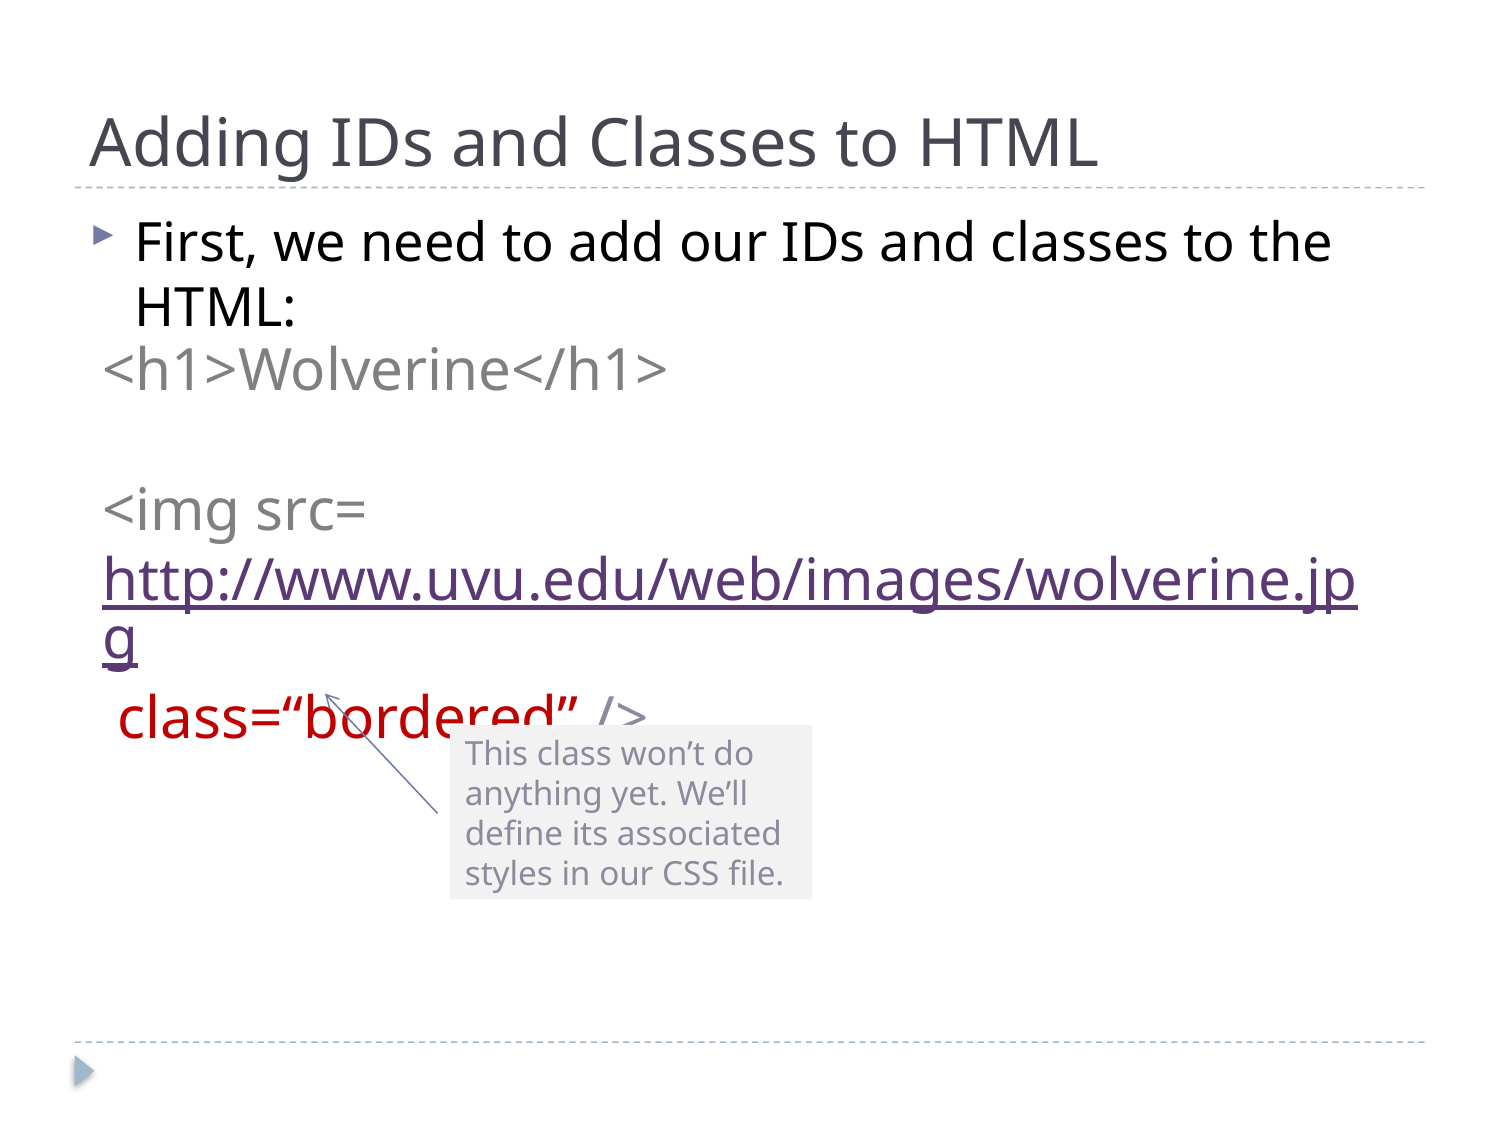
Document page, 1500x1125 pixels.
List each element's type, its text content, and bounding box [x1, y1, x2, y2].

list First, we need to add our IDs and classes to the HTML: [75, 200, 1425, 300]
text_box This class won’t do anything yet. We’ll define its associated styles in our CSS file. [449, 724, 813, 900]
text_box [324, 693, 438, 814]
title Adding IDs and Classes to HTML [75, 24, 1425, 188]
text_box <h1>Wolverine</h1> <img src=http://www.uvu.edu/web/images/wolverine.jpg class=“bordered” /> [87, 324, 1375, 699]
